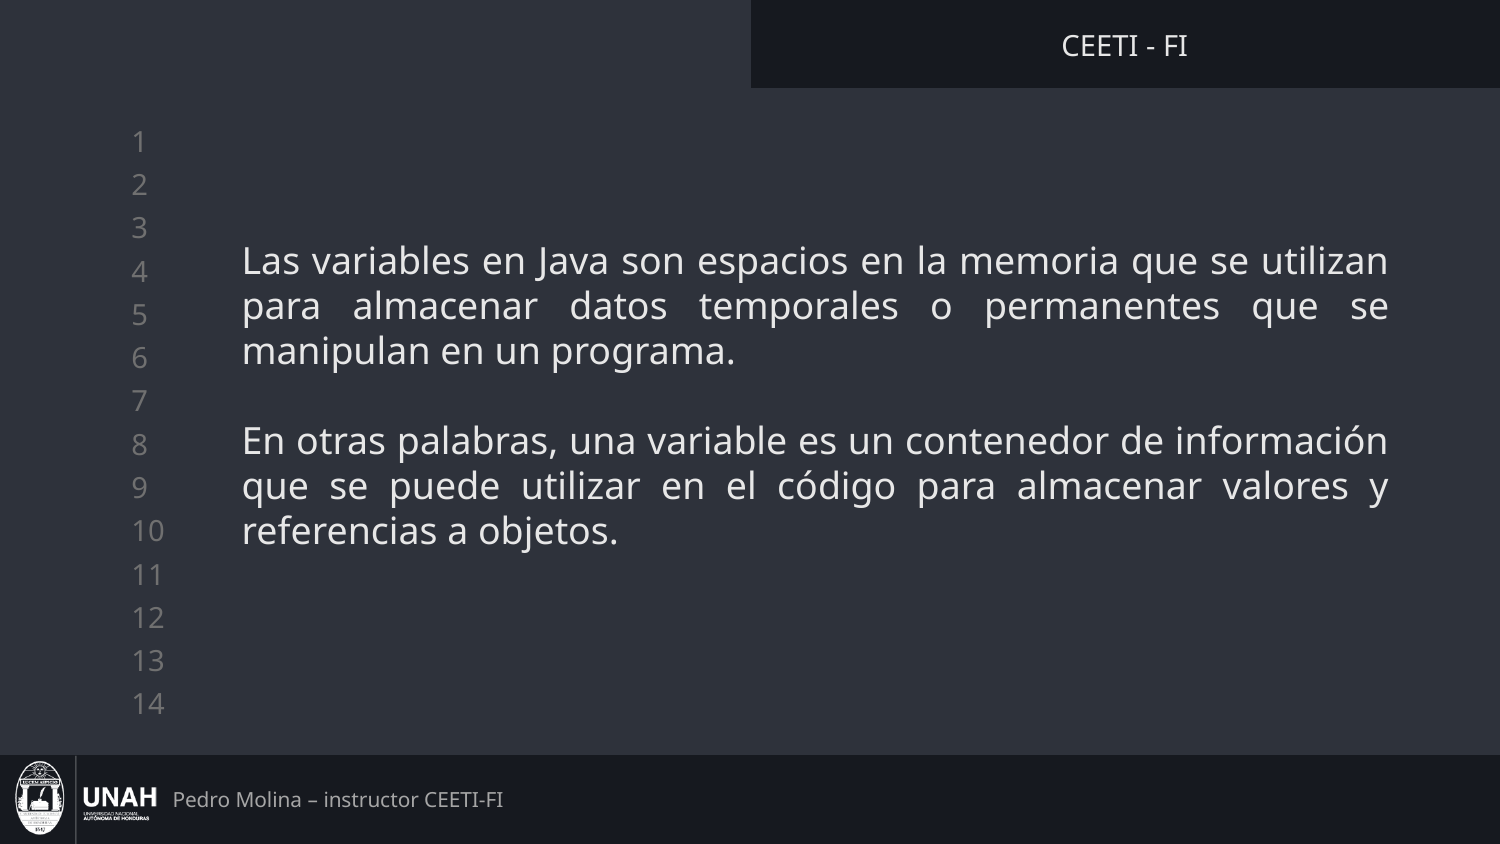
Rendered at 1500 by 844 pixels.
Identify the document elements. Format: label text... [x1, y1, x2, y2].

subtitle CEETI - FI [750, 15, 1500, 74]
subtitle Pedro Molina – instructor CEETI-FI [163, 770, 693, 829]
subtitle Las variables en Java son espacios en la memoria que se utilizan para almacenar datos temporales o permanentes que se manipulan en un programa. En otras palabras, una variable es un contenedor de información que se puede utilizar en el código para almacenar valores y referencias a objetos. [226, 176, 1406, 578]
picture [11, 750, 158, 844]
